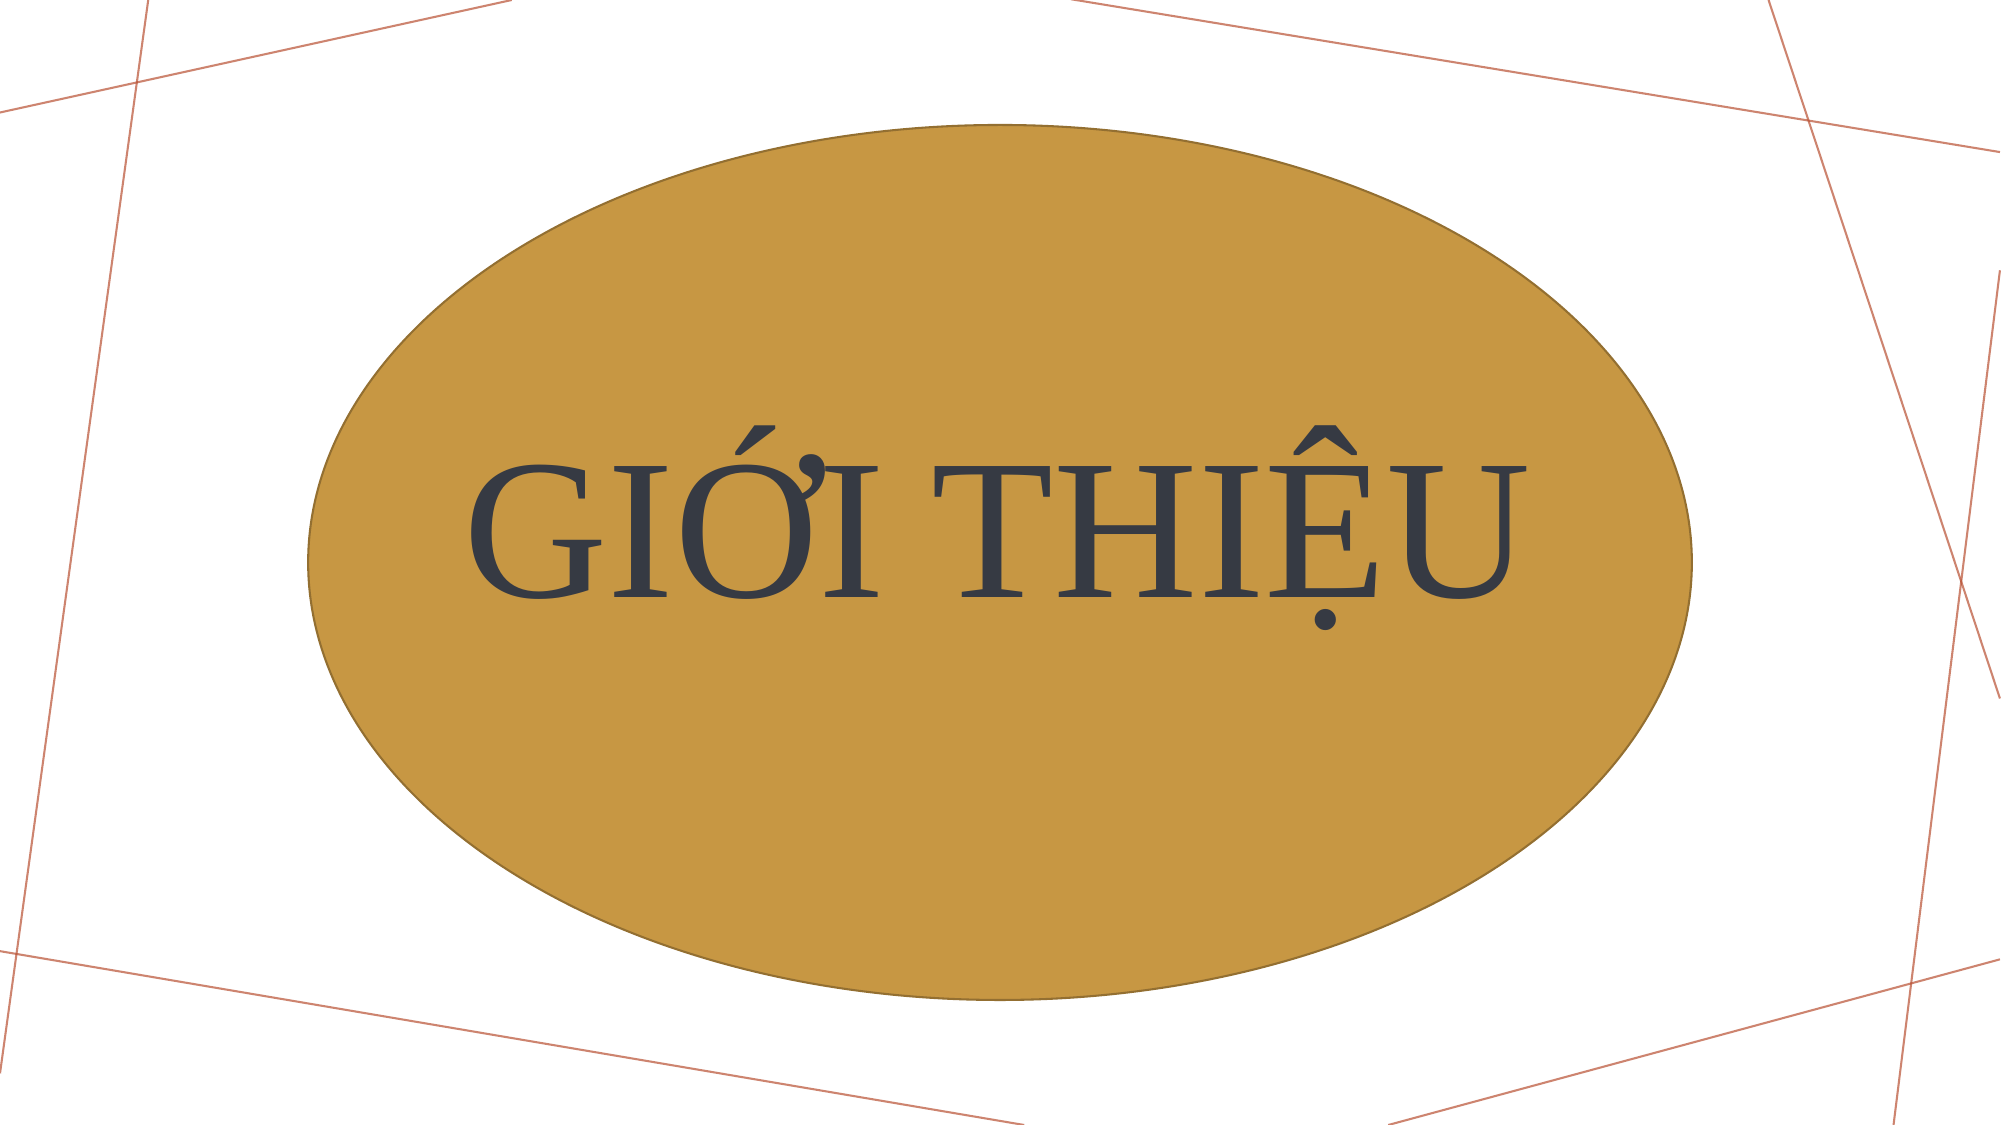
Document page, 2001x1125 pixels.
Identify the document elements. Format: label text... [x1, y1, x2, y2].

text_box [346, 123, 1654, 417]
text_box GIỚI THIỆU [286, 417, 1709, 763]
text_box [383, 763, 1617, 1002]
